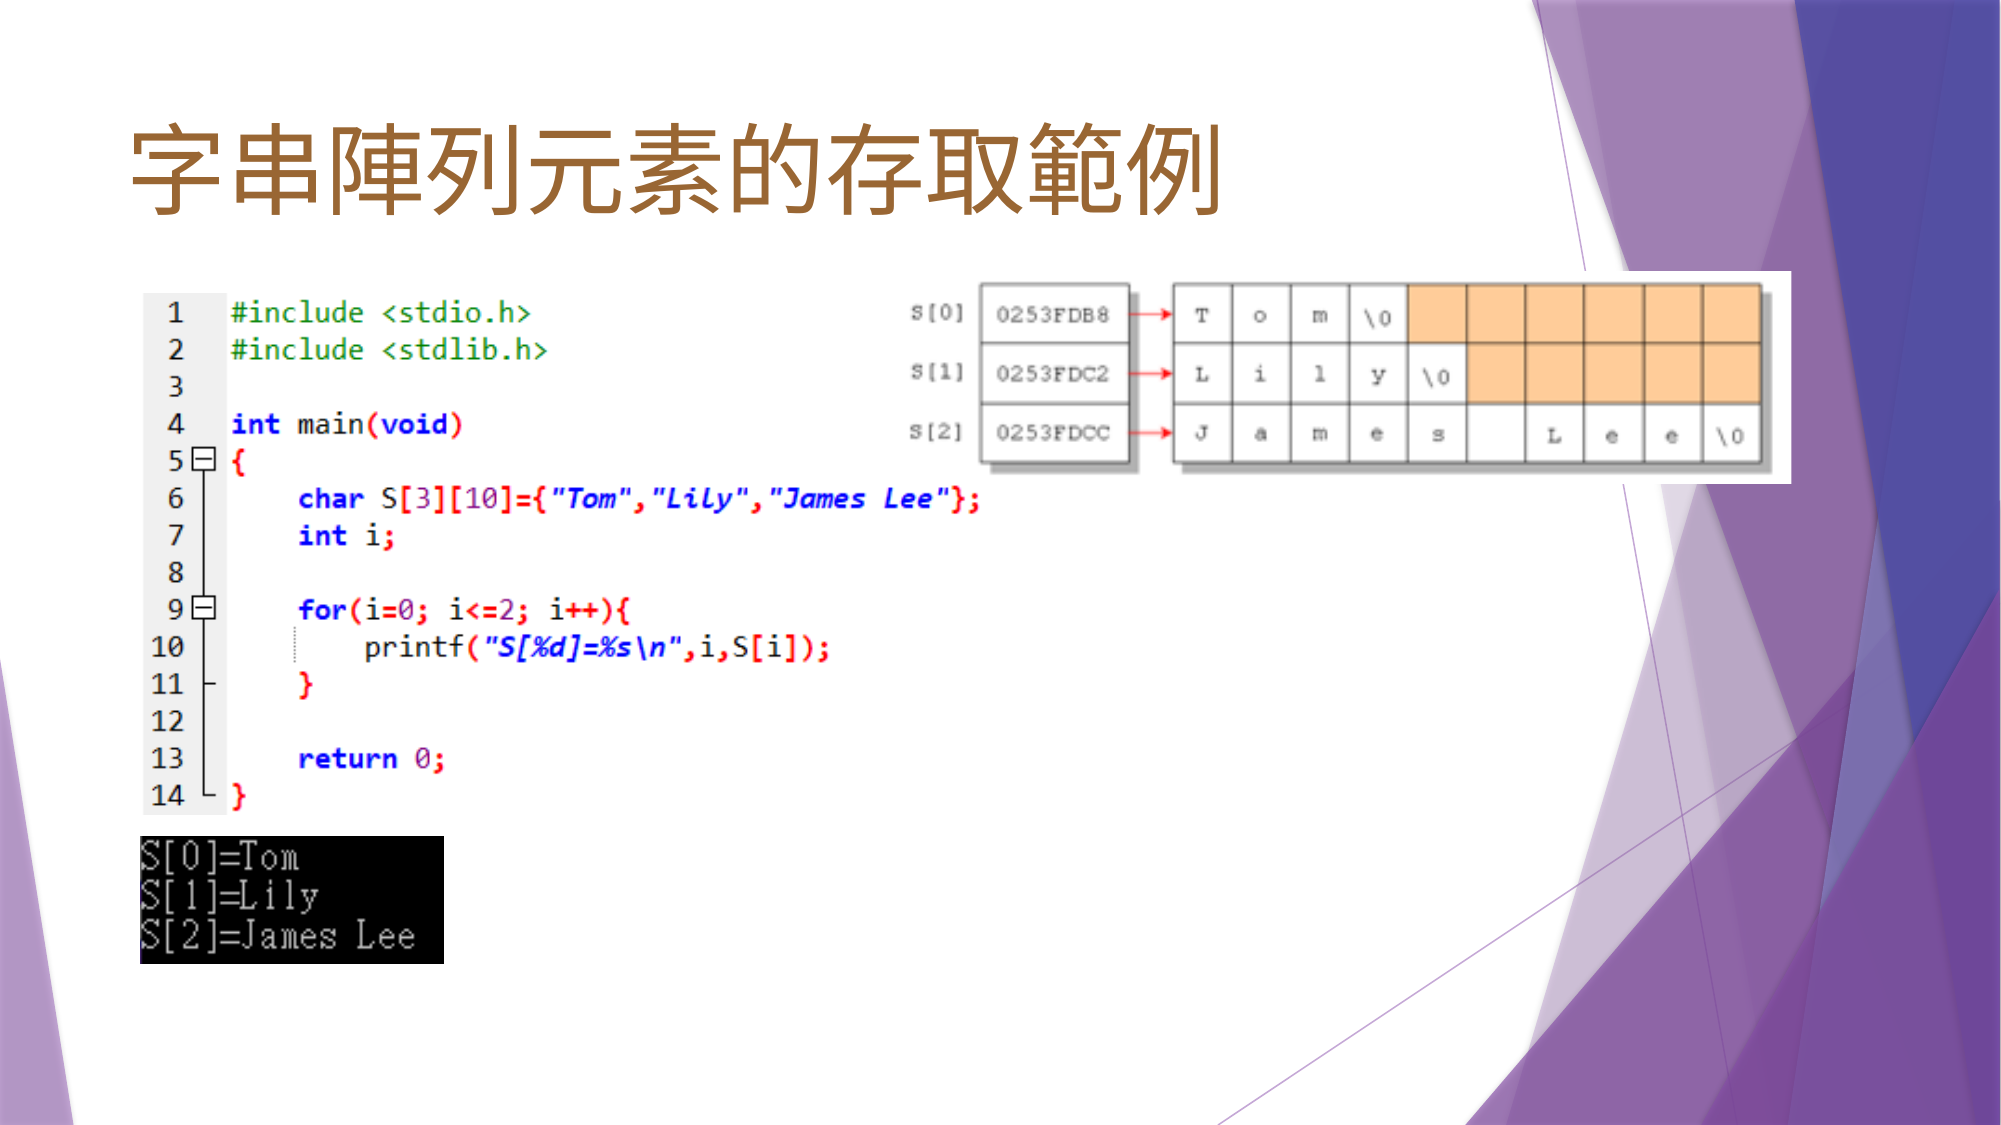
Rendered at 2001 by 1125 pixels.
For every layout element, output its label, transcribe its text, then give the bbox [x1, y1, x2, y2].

picture [140, 271, 1792, 816]
picture [140, 836, 444, 964]
title 字串陣列元素的存取範例 [111, 99, 1612, 225]
